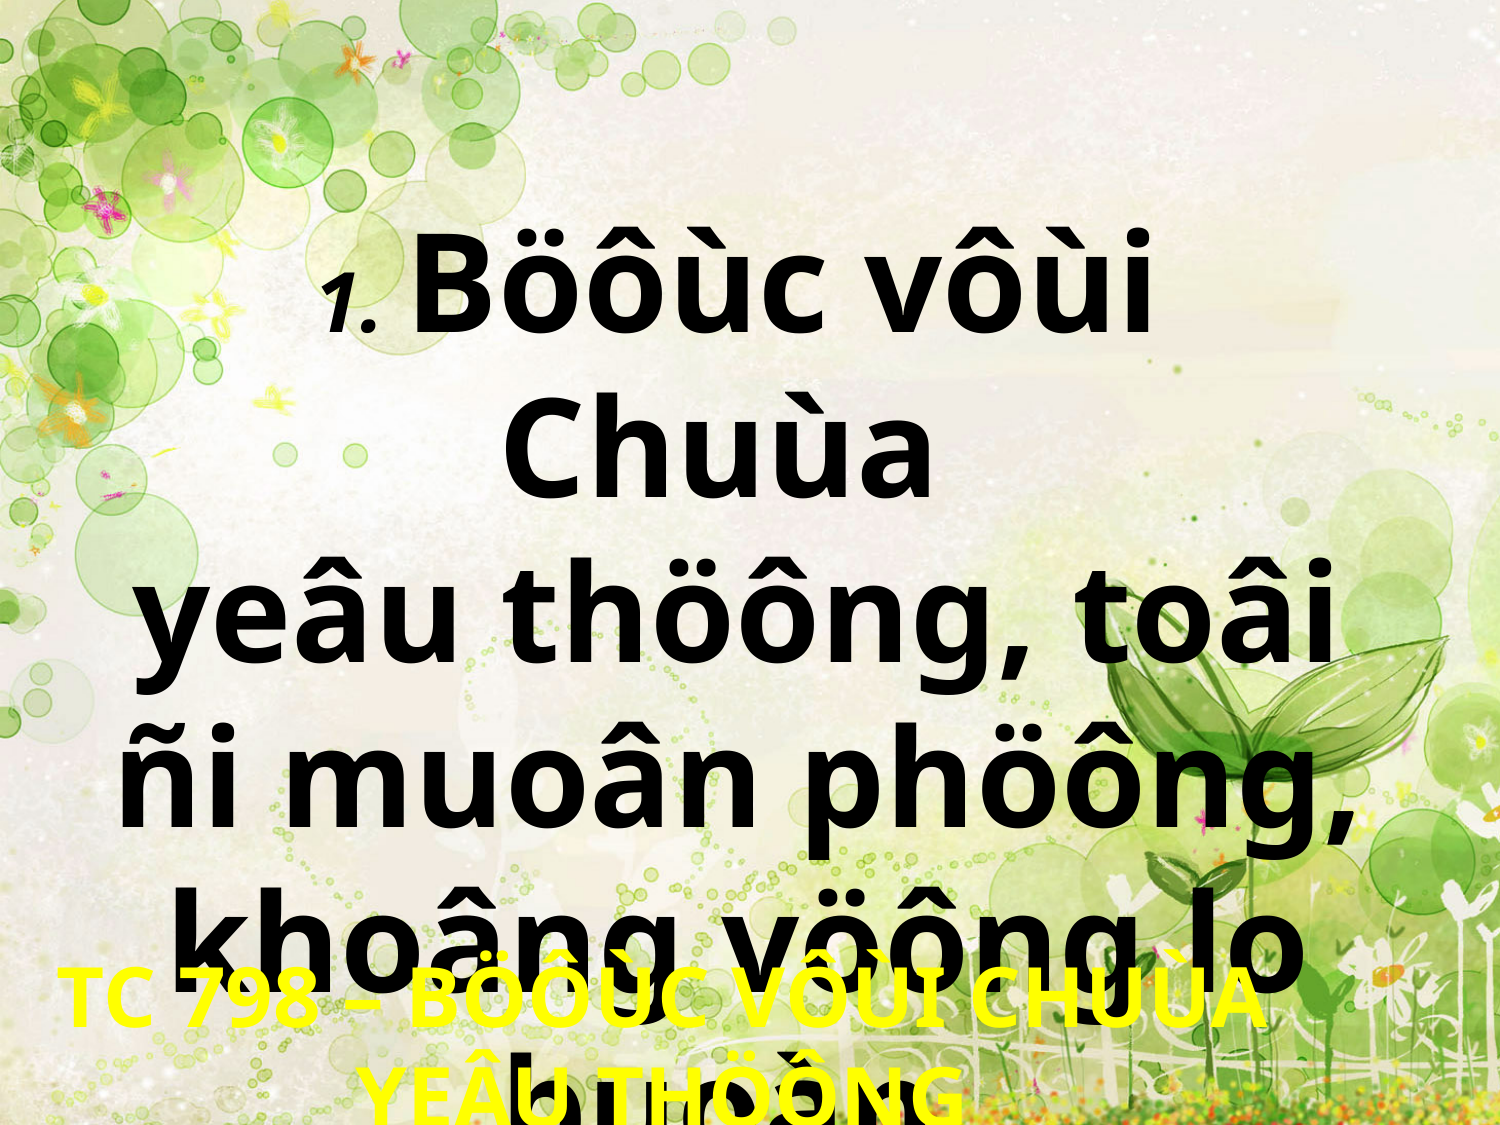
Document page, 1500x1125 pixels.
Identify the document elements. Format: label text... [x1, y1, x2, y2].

text_box 1. Böôùc vôùi Chuùa yeâu thöông, toâi ñi muoân phöông, khoâng vöông lo buoàn. [75, 187, 1400, 1125]
picture [0, 0, 1500, 1125]
text_box TC 798 – BÖÔÙC VÔÙI CHUÙA YEÂU THÖÔNG [24, 987, 1300, 1100]
